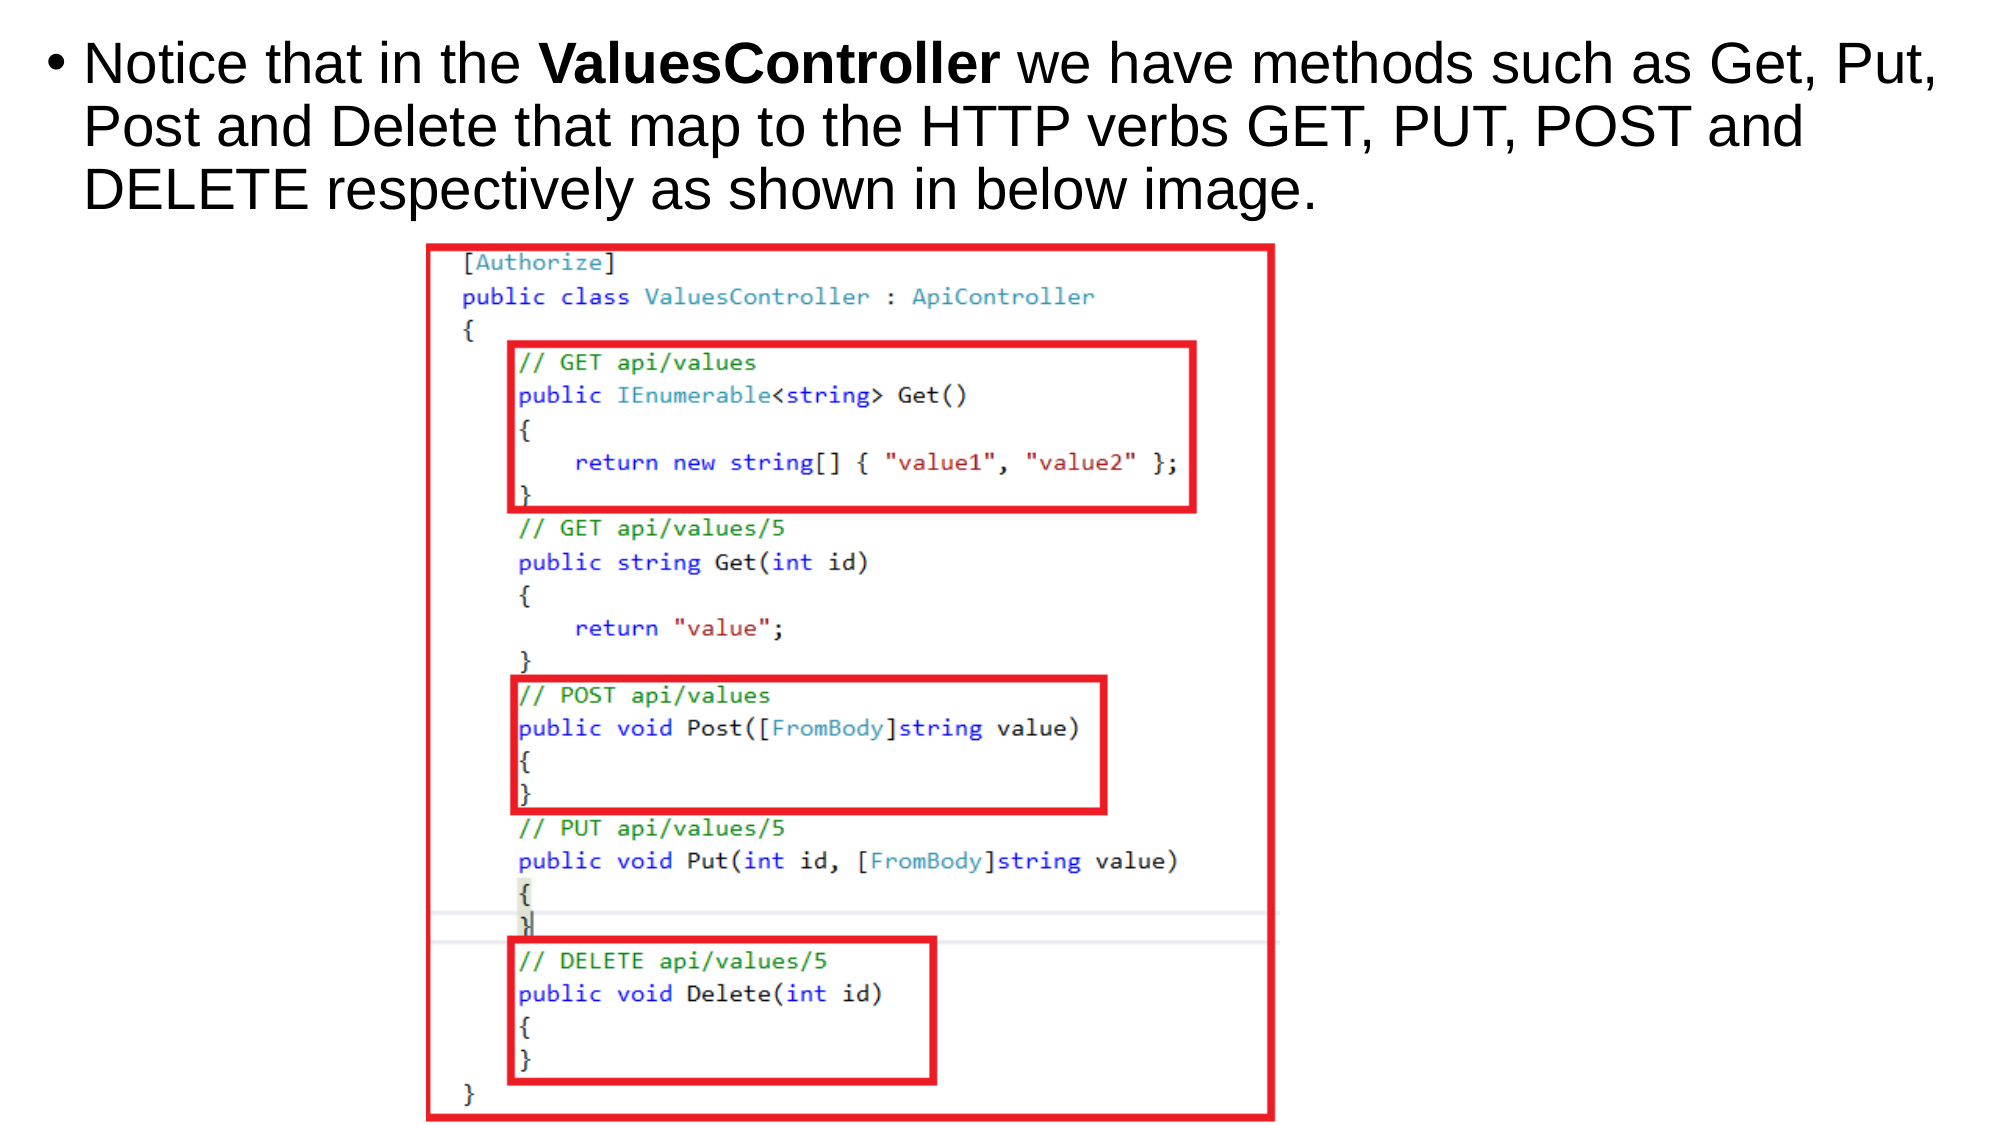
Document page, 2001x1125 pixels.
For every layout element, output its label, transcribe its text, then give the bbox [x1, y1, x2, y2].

list Notice that in the ValuesController we have methods such as Get, Put, Post and Delete that map to the HTTP verbs GET, PUT, POST and DELETE respectively as shown in below image. [31, 25, 1984, 273]
picture [426, 242, 1280, 1125]
